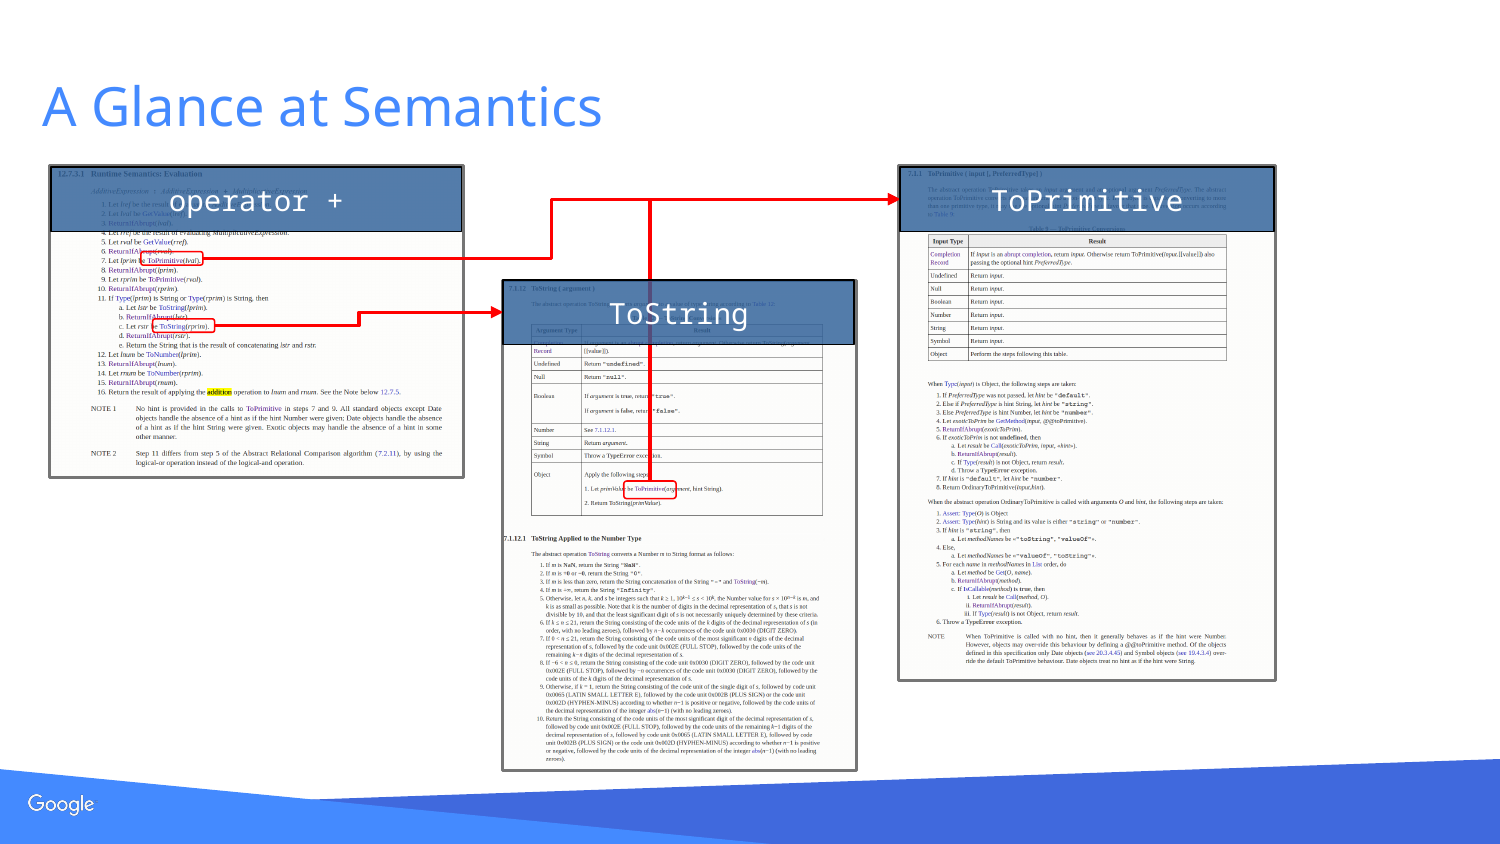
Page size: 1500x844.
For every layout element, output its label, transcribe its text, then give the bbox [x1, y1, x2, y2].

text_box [633, 214, 917, 466]
picture [50, 166, 462, 476]
picture [28, 794, 98, 816]
picture [503, 281, 855, 769]
picture [899, 166, 1275, 680]
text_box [202, 198, 901, 259]
title A Glance at Semantics [27, 57, 1113, 182]
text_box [214, 311, 504, 326]
